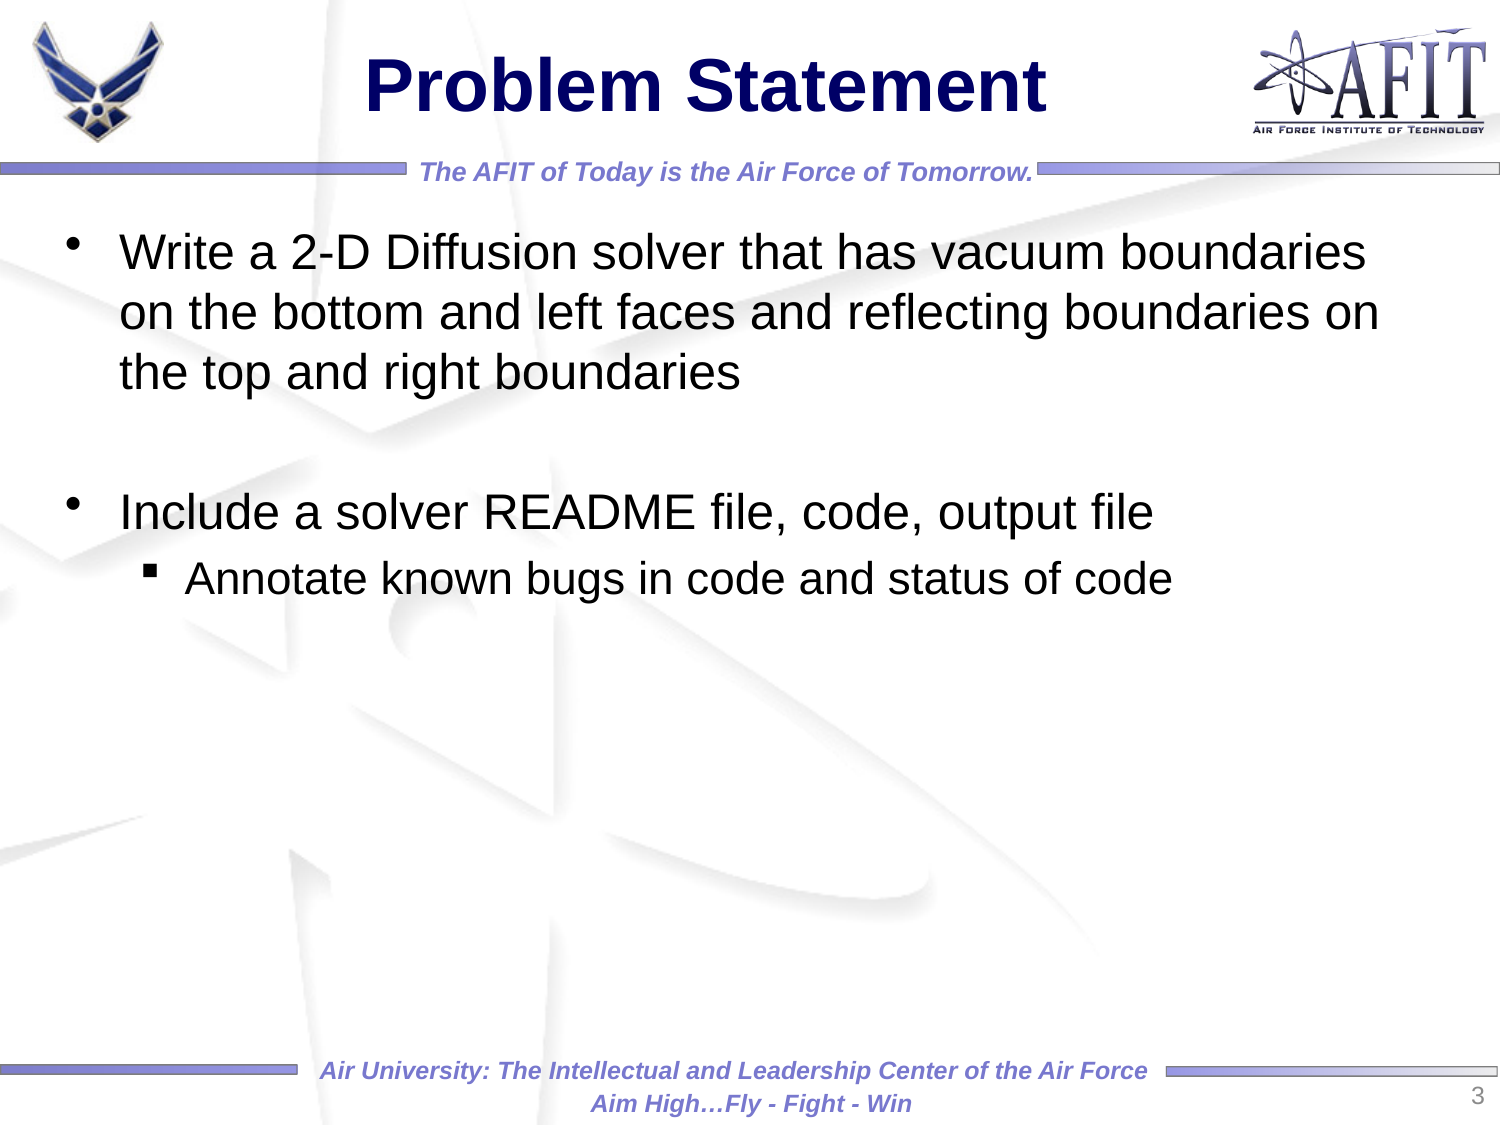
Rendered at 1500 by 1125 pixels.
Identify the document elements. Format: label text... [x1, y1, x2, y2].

title Problem Statement [162, 0, 1251, 163]
list Write a 2-D Diffusion solver that has vacuum boundaries on the bottom and left faces and reflecting boundaries on the top and right boundaries Include a solver README file, code, output file Annotate known bugs in code and status of code [50, 212, 1450, 1013]
picture [32, 21, 162, 143]
slide_number 3 [1149, 1065, 1500, 1125]
